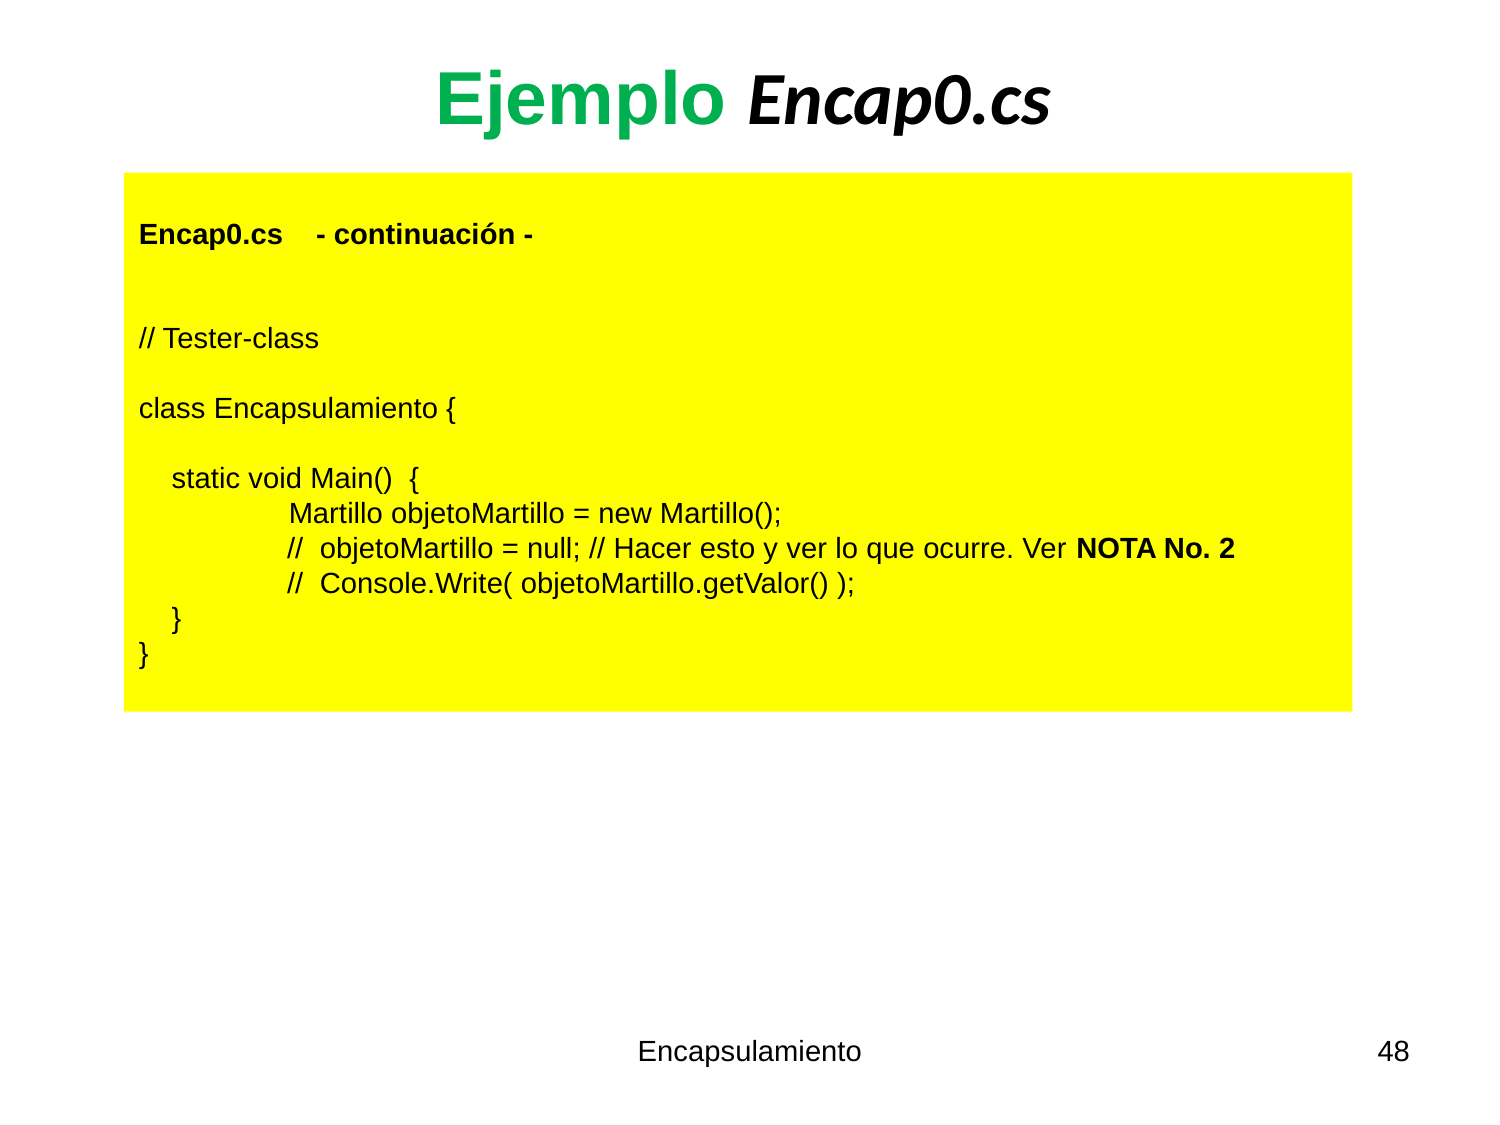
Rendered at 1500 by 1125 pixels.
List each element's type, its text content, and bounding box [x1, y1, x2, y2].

title Ejemplo Encap0.cs [76, 30, 1427, 159]
footer Encapsulamiento [512, 1024, 988, 1103]
text_box Encap0.cs - continuación - // Tester-class class Encapsulamiento { static void Main() { Martillo objetoMartillo = new Martillo(); // objetoMartillo = null; // Hacer esto y ver lo que ocurre. Ver NOTA No. 2 // Console.Write( objetoMartillo.getValor() ); } } [123, 172, 1353, 712]
slide_number 48 [1074, 1024, 1426, 1103]
